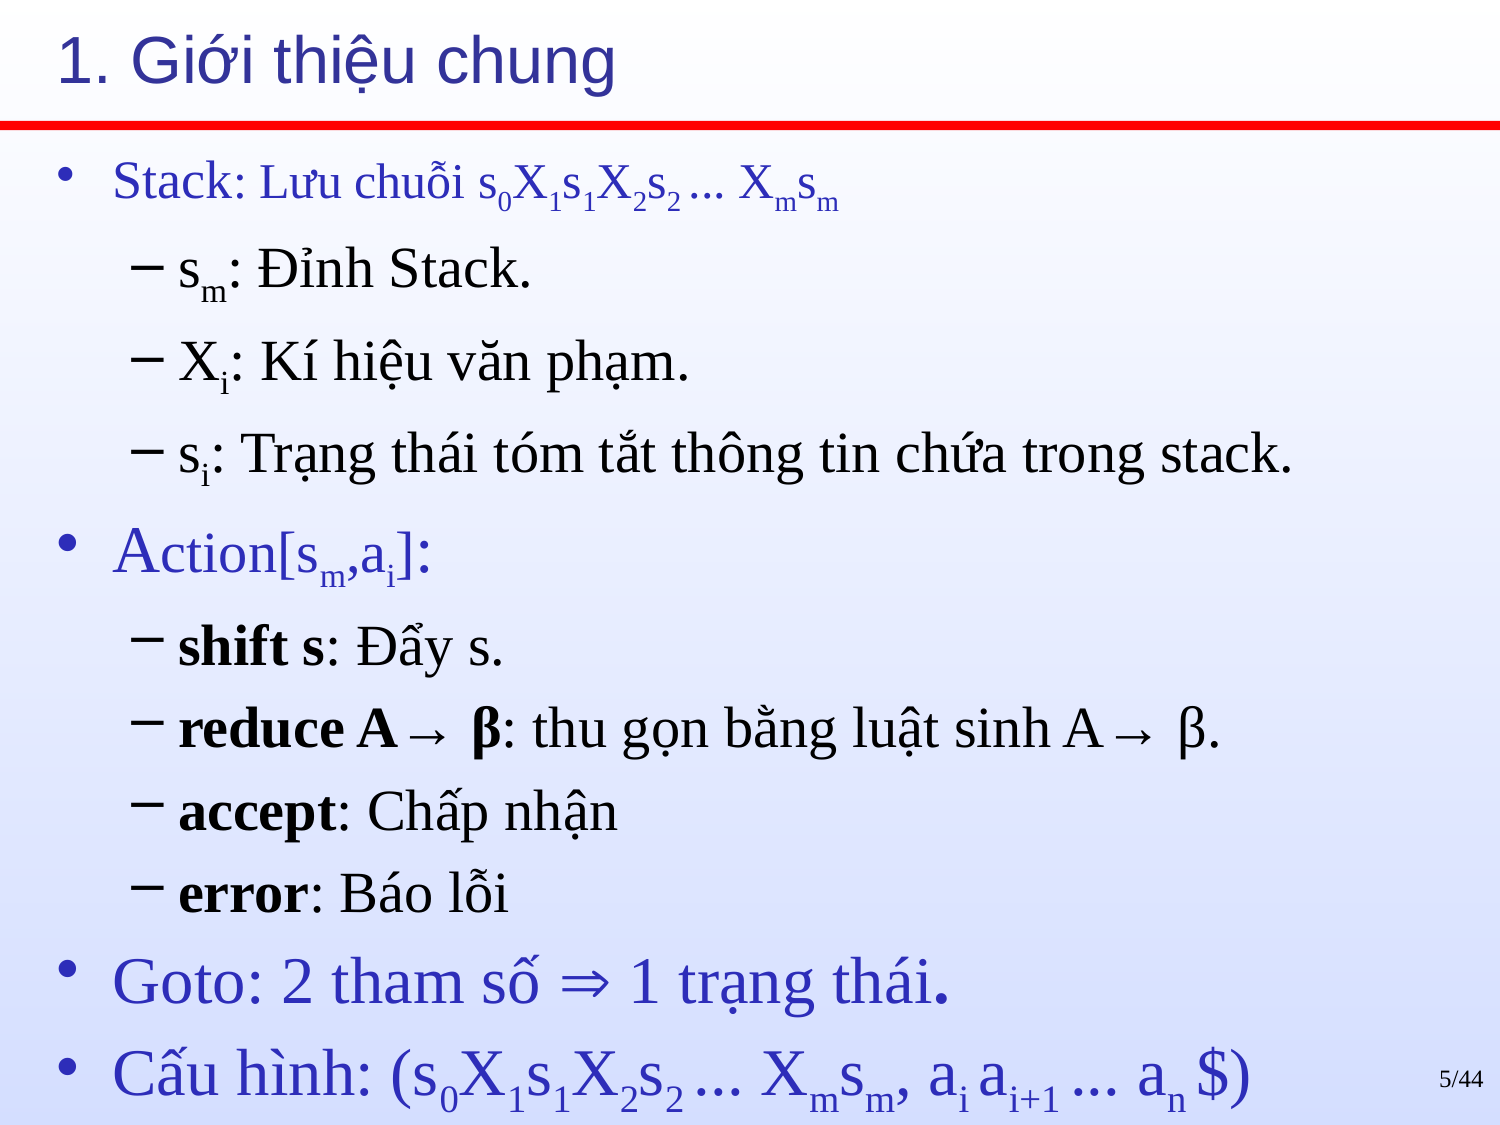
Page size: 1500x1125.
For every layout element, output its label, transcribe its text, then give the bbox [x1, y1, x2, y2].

list Stack: Lưu chuỗi s0X1s1X2s2 ... Xmsm sm: Đỉnh Stack. Xi: Kí hiệu văn phạm. si: Trạng thái tóm tắt thông tin chứa trong stack. Action[sm,ai]: shift s: Đẩy s. reduce A→ β: thu gọn bằng luật sinh A→ β. accept: Chấp nhận error: Báo lỗi Goto: 2 tham số  1 trạng thái. Cấu hình: (s0X1s1X2s2 ... Xmsm, ai ai+1 ... an $) [41, 137, 1500, 1024]
title 1. Giới thiệu chung [41, 0, 1500, 114]
